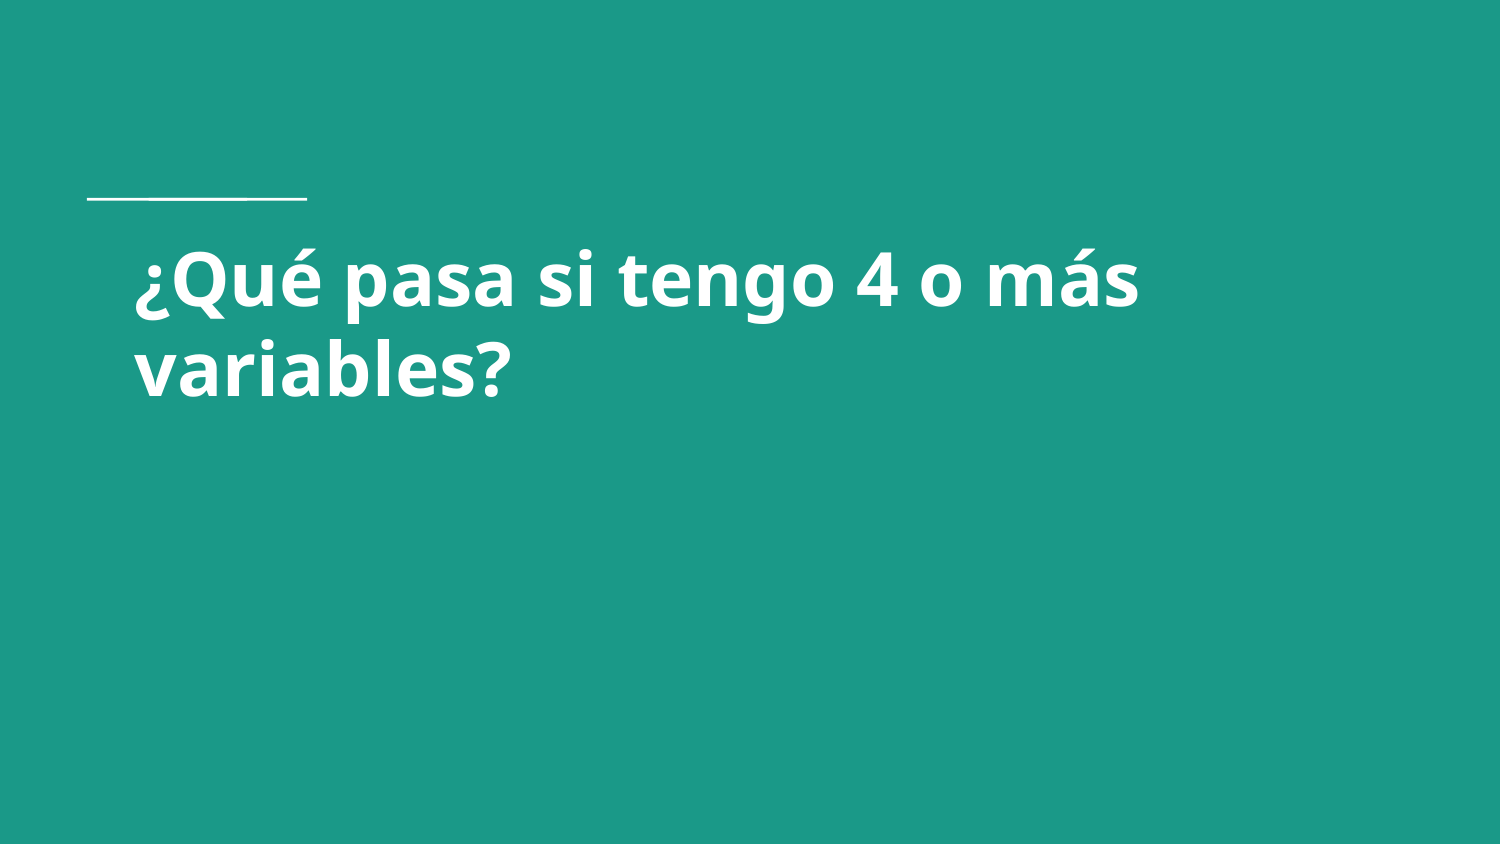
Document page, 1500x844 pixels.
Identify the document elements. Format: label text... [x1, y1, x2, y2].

title ¿Qué pasa si tengo 4 o más variables? [119, 216, 1381, 466]
